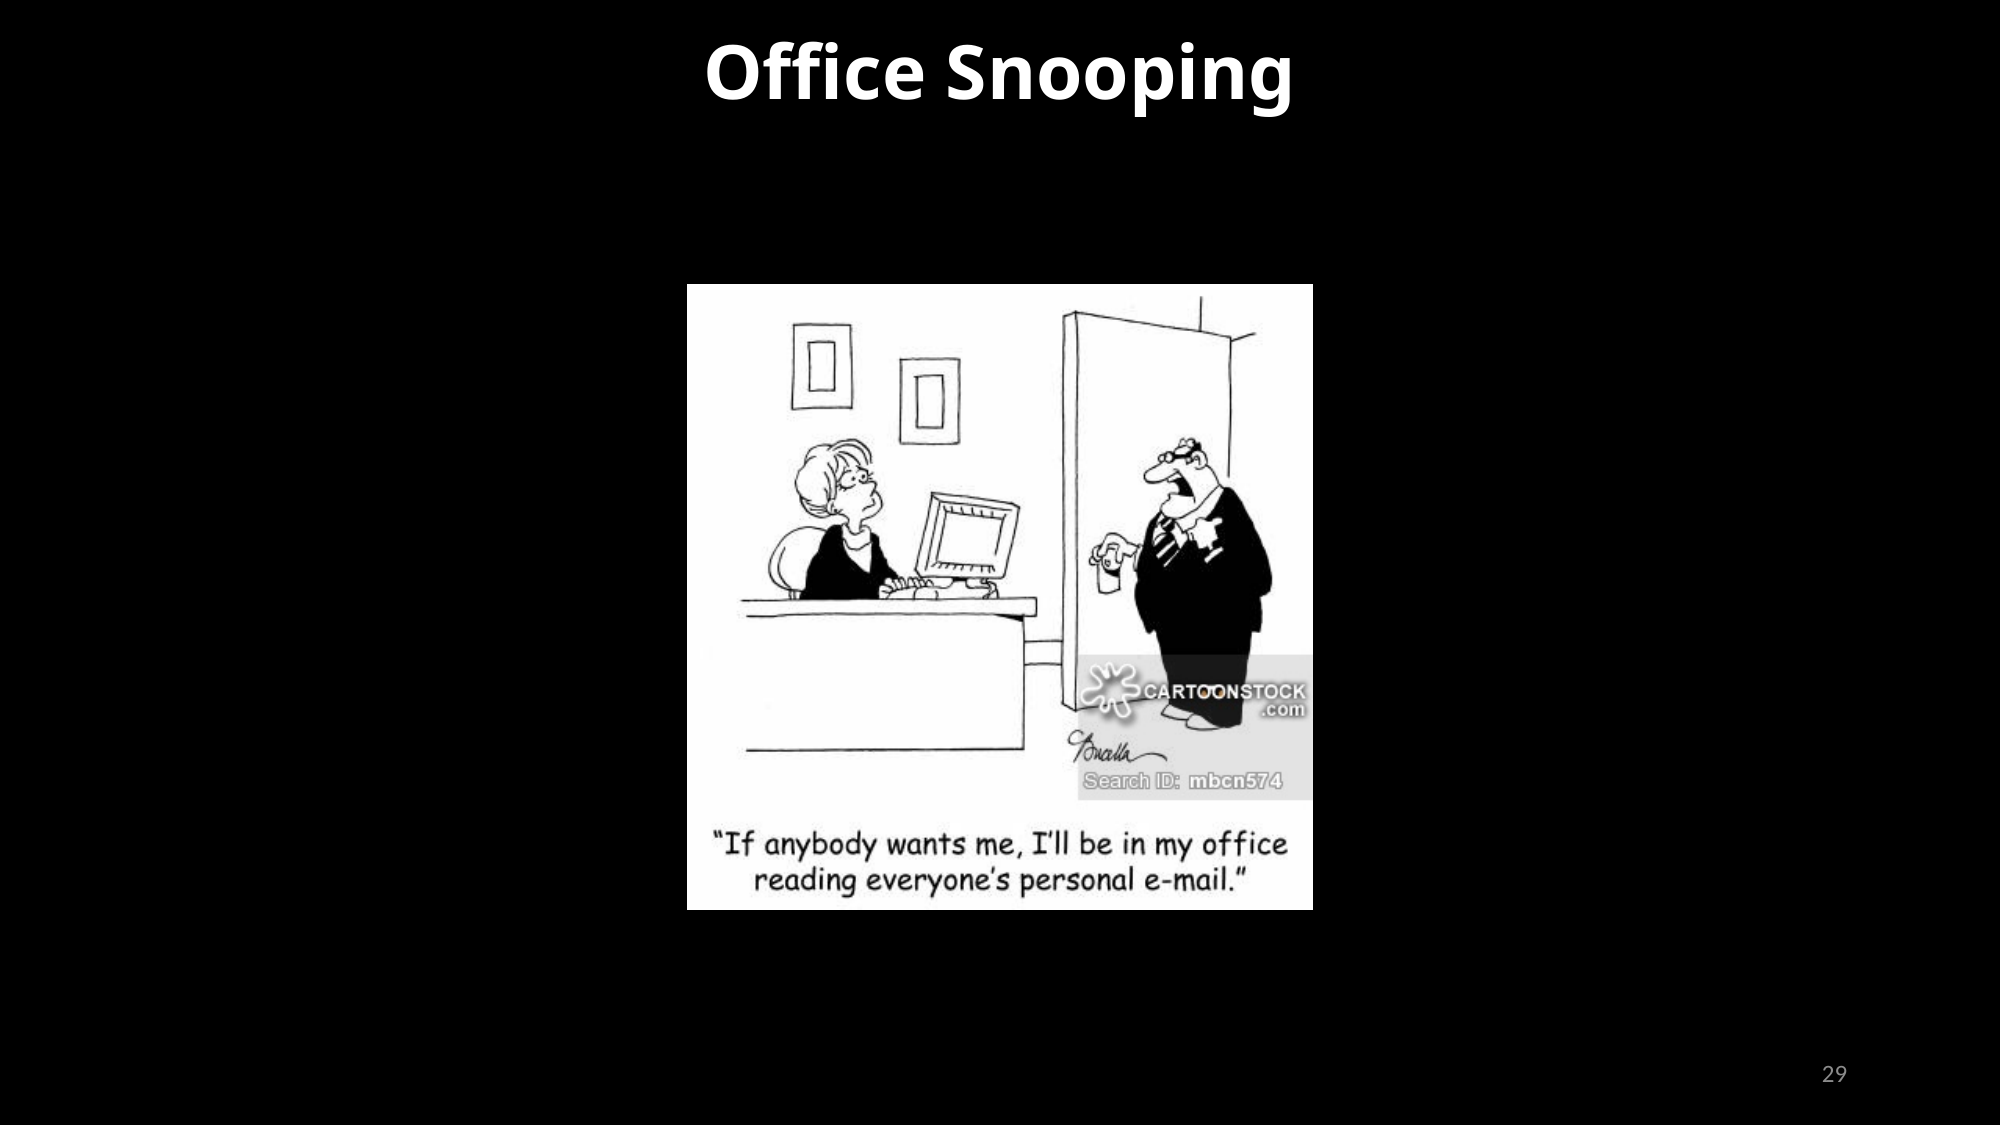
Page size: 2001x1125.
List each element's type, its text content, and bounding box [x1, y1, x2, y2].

slide_number 29 [1412, 1042, 1863, 1103]
picture [687, 284, 1313, 910]
text_box Office Snooping [0, 17, 2000, 122]
